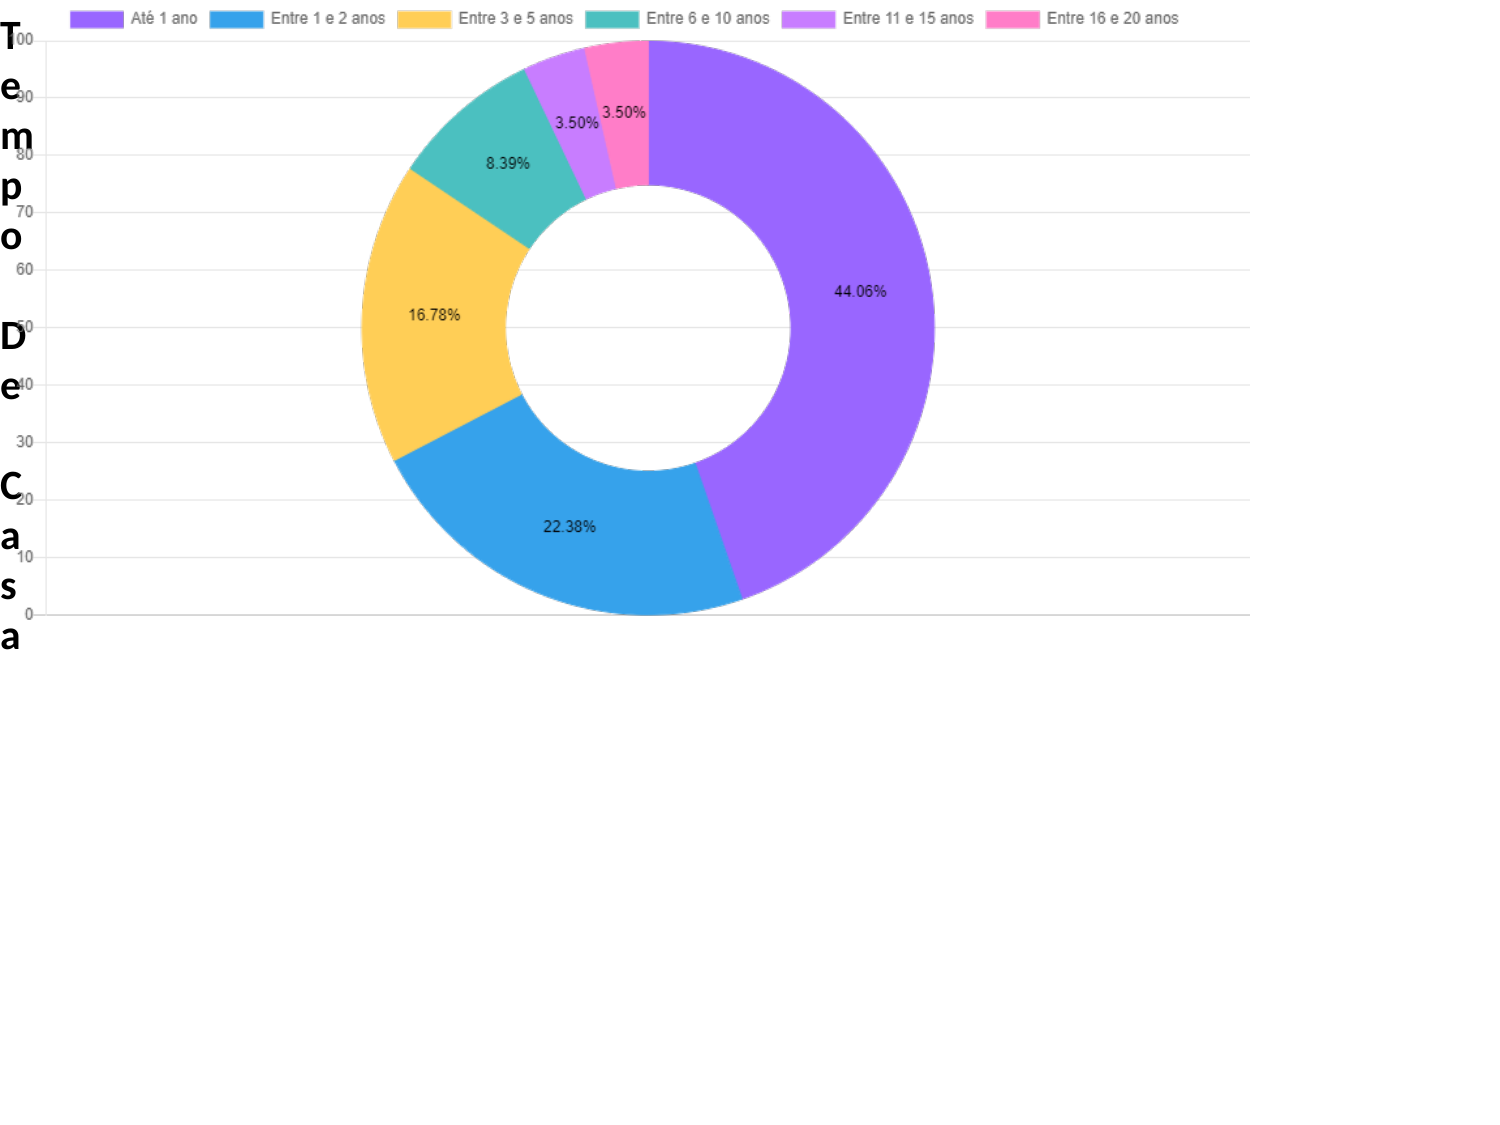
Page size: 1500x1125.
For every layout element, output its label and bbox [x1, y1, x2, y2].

picture [0, 0, 1251, 626]
